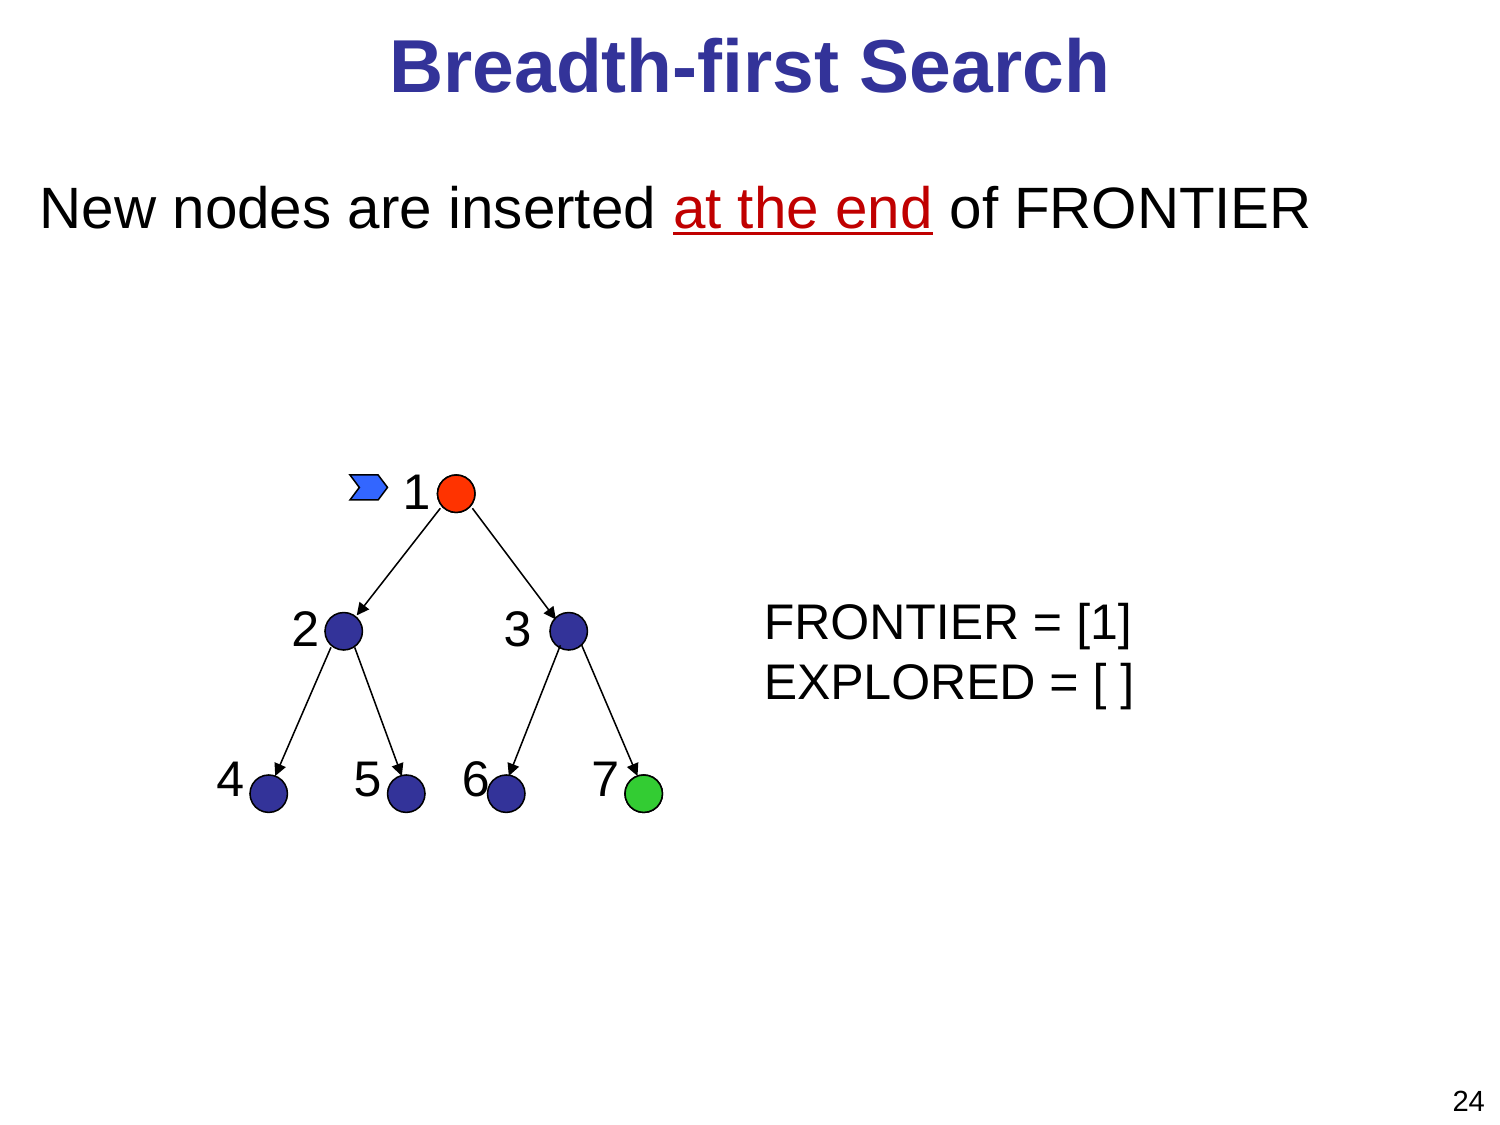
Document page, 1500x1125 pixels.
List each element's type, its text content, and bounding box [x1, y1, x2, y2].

text_box FRONTIER = [1] EXPLORED = [ ] [749, 582, 1150, 718]
list New nodes are inserted at the end of FRONTIER [24, 162, 1476, 1006]
title Breadth-first Search [24, 0, 1476, 126]
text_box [199, 451, 663, 815]
slide_number 24 [1424, 1074, 1500, 1125]
